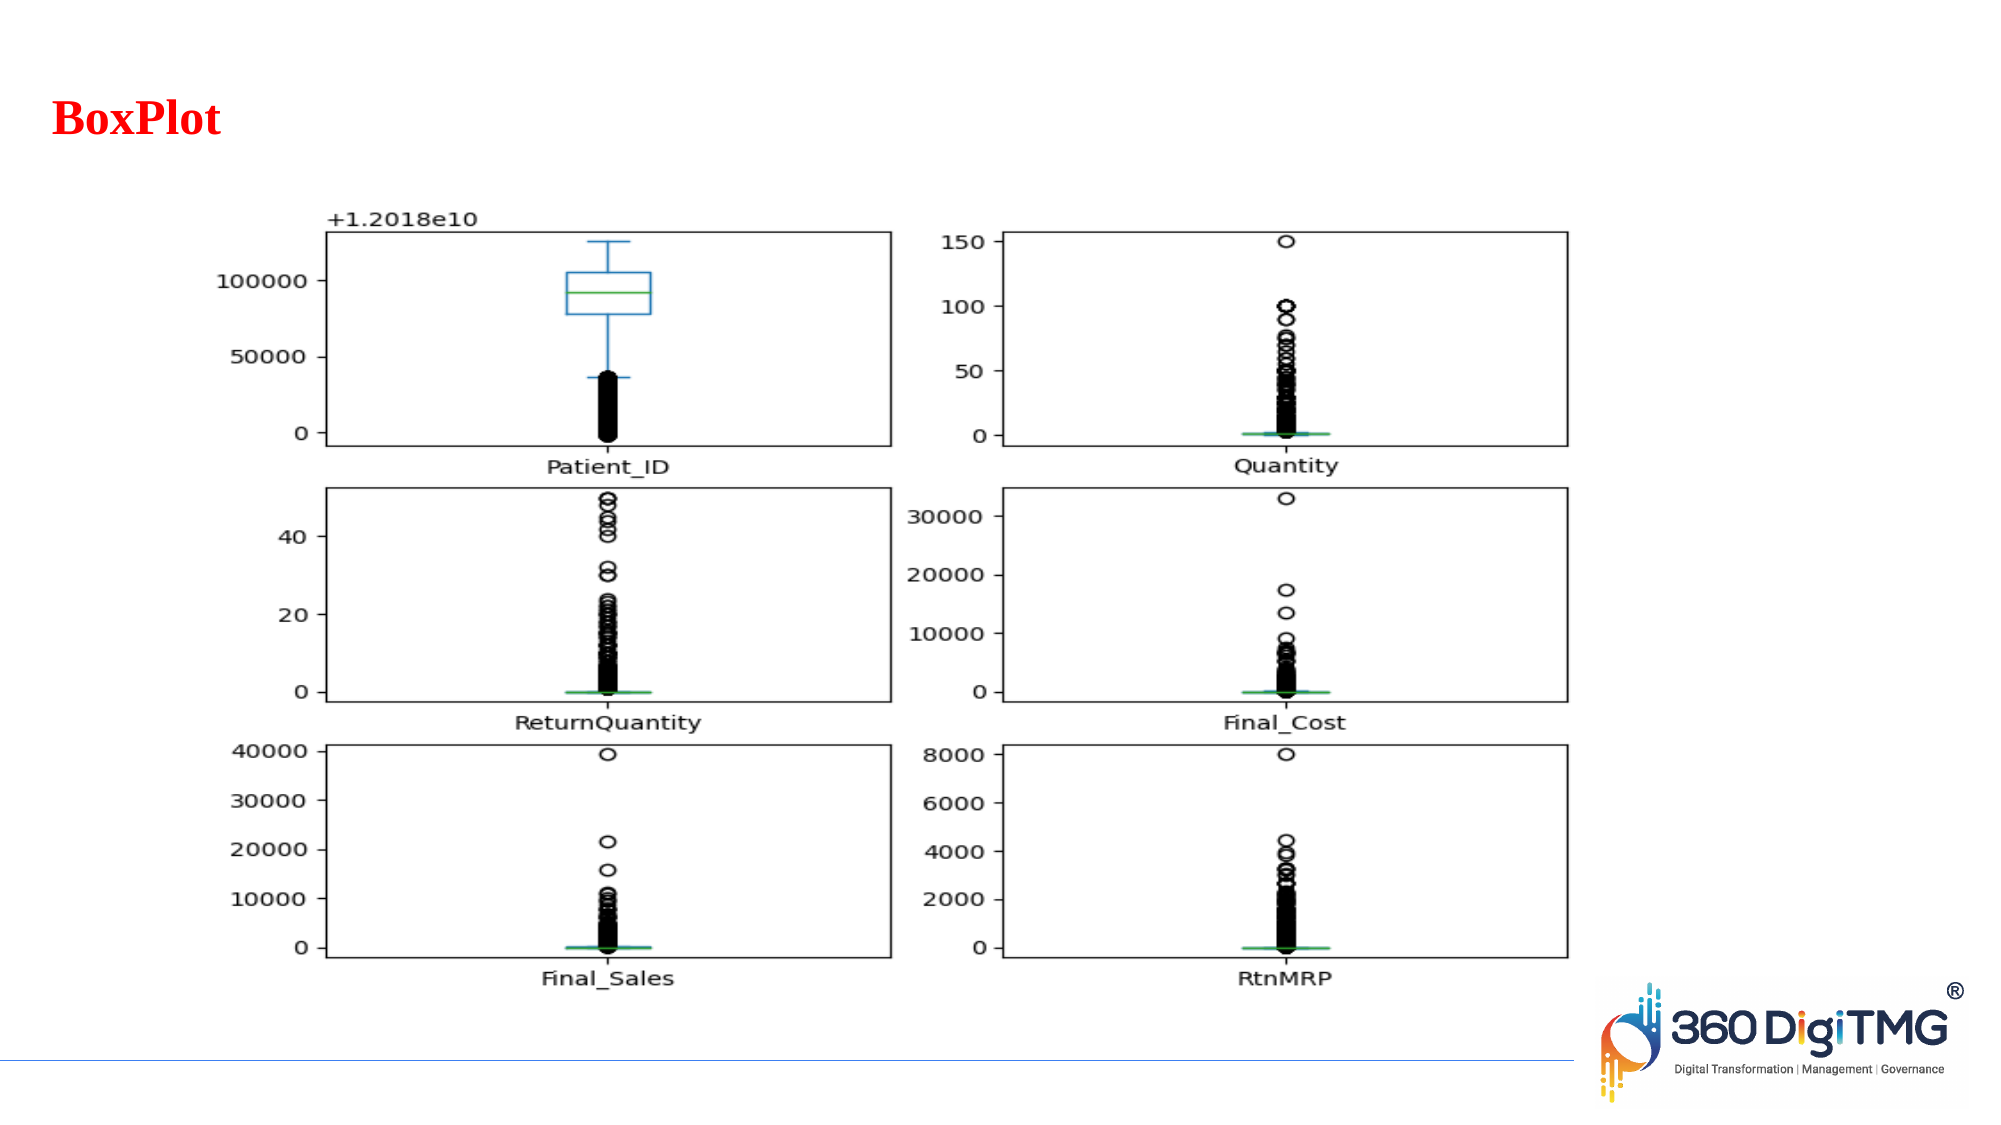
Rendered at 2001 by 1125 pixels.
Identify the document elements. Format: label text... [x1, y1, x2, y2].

text_box BoxPlot [37, 77, 371, 153]
picture [196, 198, 1585, 1004]
picture [1594, 976, 1969, 1110]
